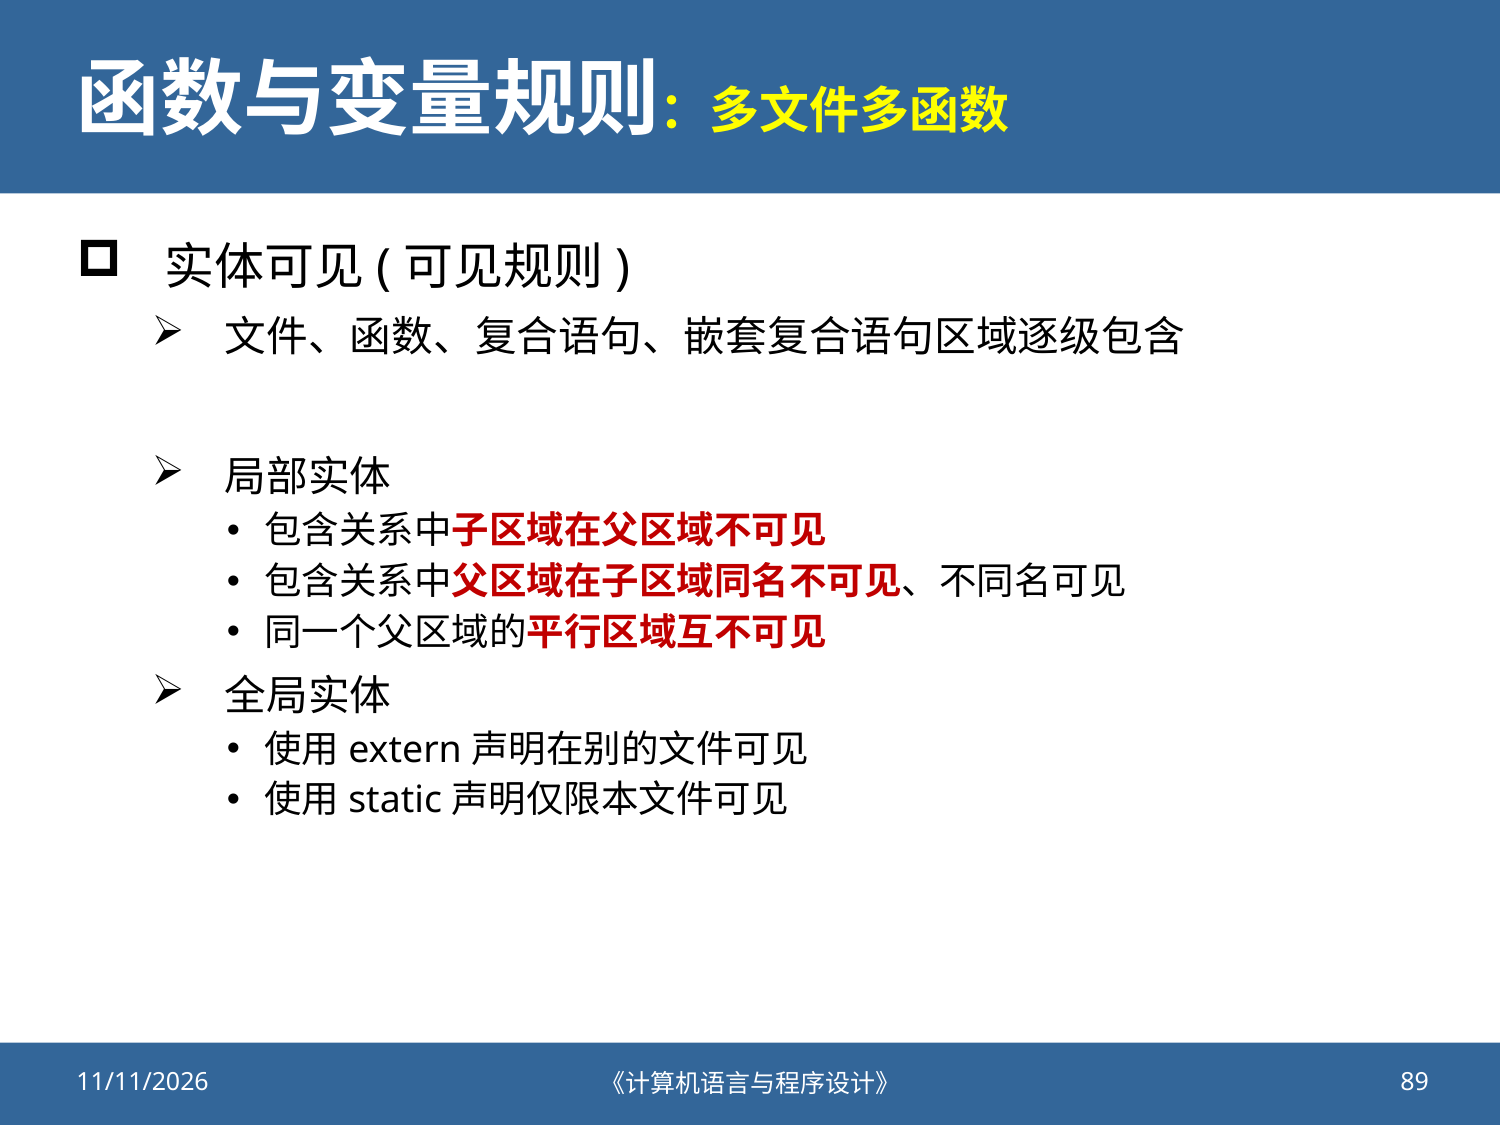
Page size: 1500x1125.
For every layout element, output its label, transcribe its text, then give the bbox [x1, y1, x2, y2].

list 实体可见(可见规则) 文件、函数、复合语句、嵌套复合语句区域逐级包含 局部实体 包含关系中子区域在父区域不可见 包含关系中父区域在子区域同名不可见、不同名可见 同一个父区域的平行区域互不可见 全局实体 使用extern声明在别的文件可见 使用static声明仅限本文件可见 [61, 221, 1441, 1014]
slide_number 89 [1084, 1052, 1444, 1113]
footer 《计算机语言与程序设计》 [480, 1052, 1021, 1113]
title 函数与变量规则：多文件多函数 [61, 27, 1441, 177]
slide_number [61, 1052, 422, 1113]
